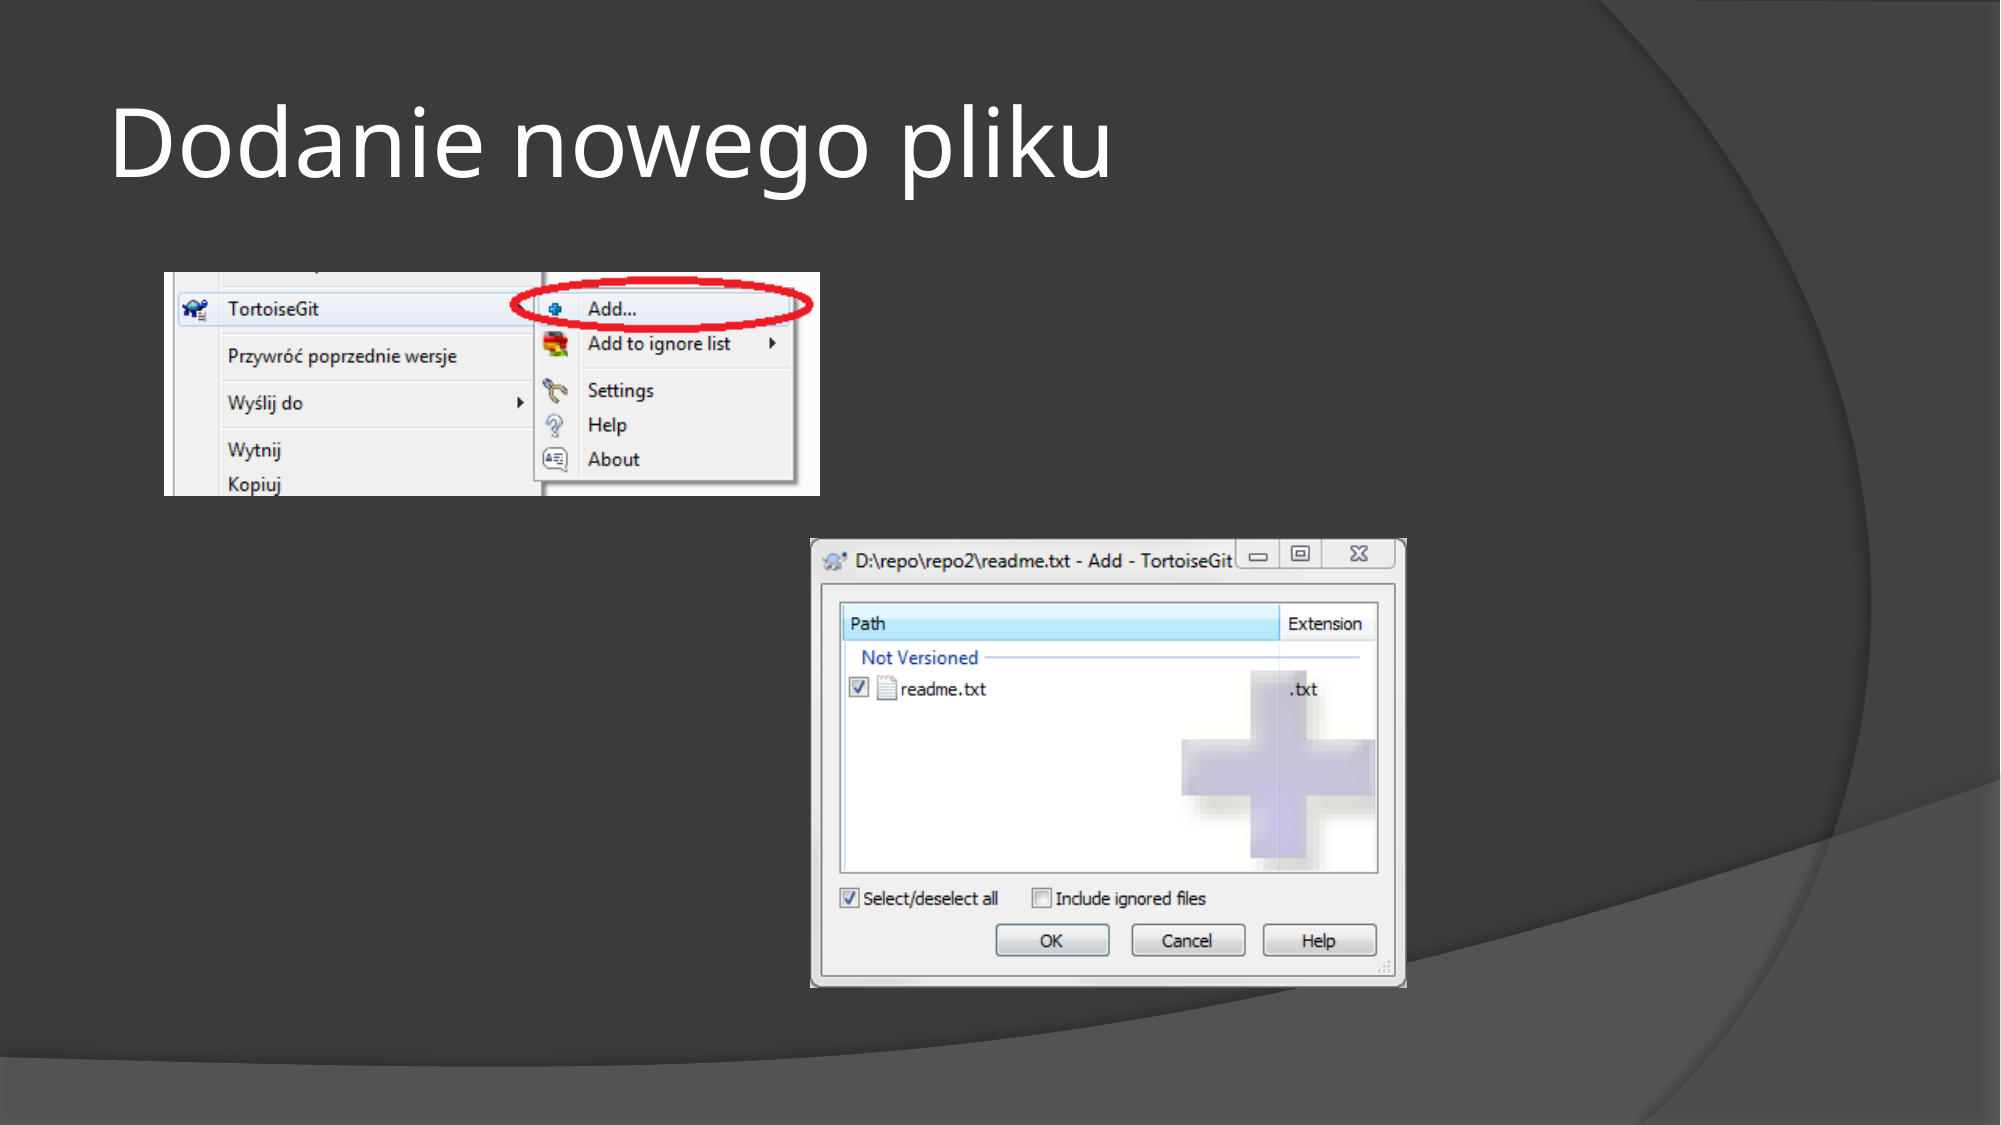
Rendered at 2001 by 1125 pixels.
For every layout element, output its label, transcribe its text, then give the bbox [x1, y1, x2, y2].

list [164, 272, 820, 497]
picture [809, 537, 1408, 989]
title Dodanie nowego pliku [99, 45, 1734, 233]
